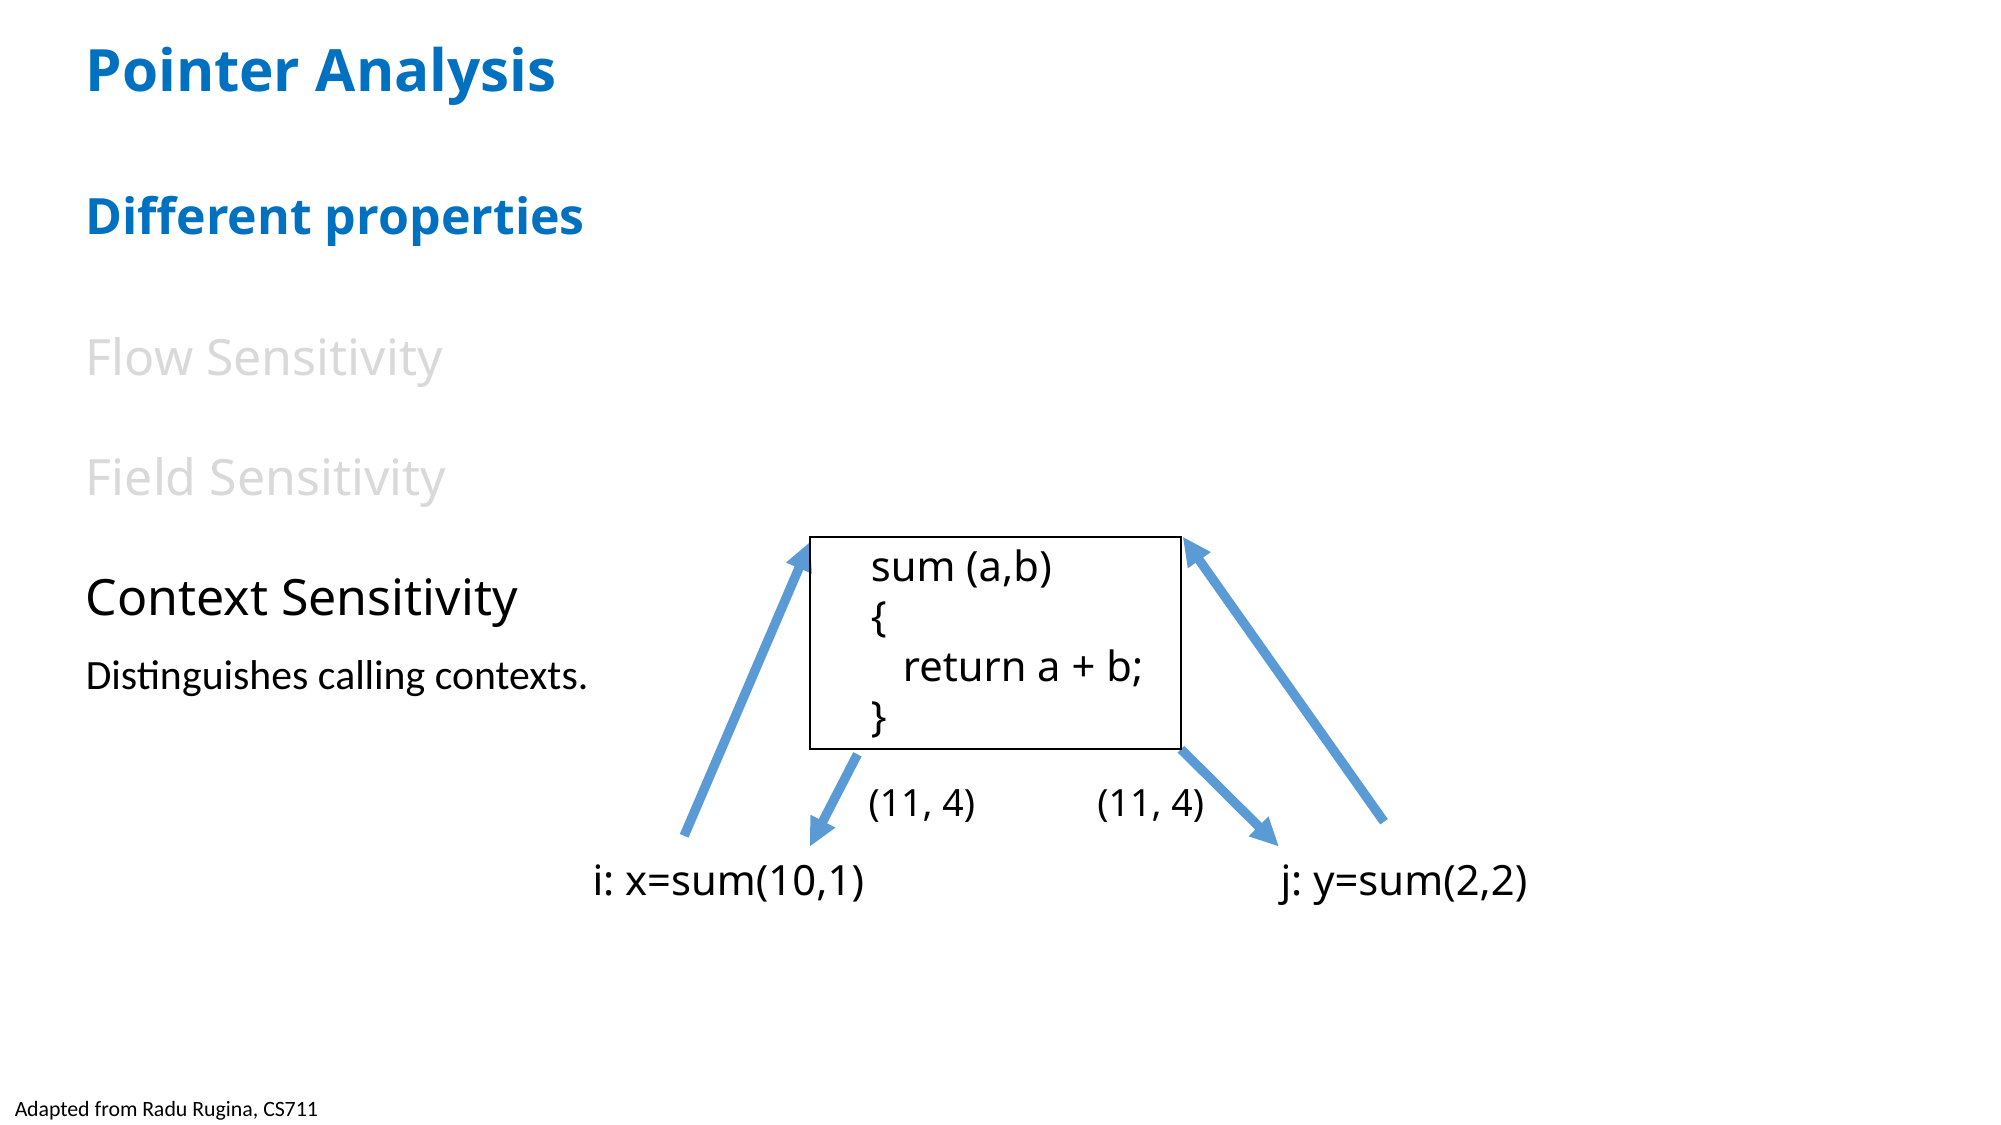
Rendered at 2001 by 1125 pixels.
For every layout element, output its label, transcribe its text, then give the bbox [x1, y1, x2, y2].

text_box Adapted from Radu Rugina, CS711 [0, 1087, 1000, 1125]
text_box [809, 536, 1182, 750]
text_box i: x=sum(10,1) [577, 846, 943, 911]
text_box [1180, 749, 1279, 847]
text_box Flow Sensitivity Field Sensitivity Context Sensitivity [71, 317, 1413, 753]
text_box Pointer Analysis [71, 26, 858, 111]
text_box sum (a,b) { return a + b; } [856, 532, 1197, 747]
text_box (11, 4) [858, 772, 991, 832]
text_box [1183, 537, 1385, 822]
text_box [809, 754, 858, 847]
text_box j: y=sum(2,2) [1265, 846, 1581, 912]
text_box Distinguishes calling contexts. [71, 640, 684, 706]
text_box Different properties [71, 176, 858, 252]
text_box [684, 542, 810, 836]
text_box (11, 4) [1082, 771, 1180, 831]
